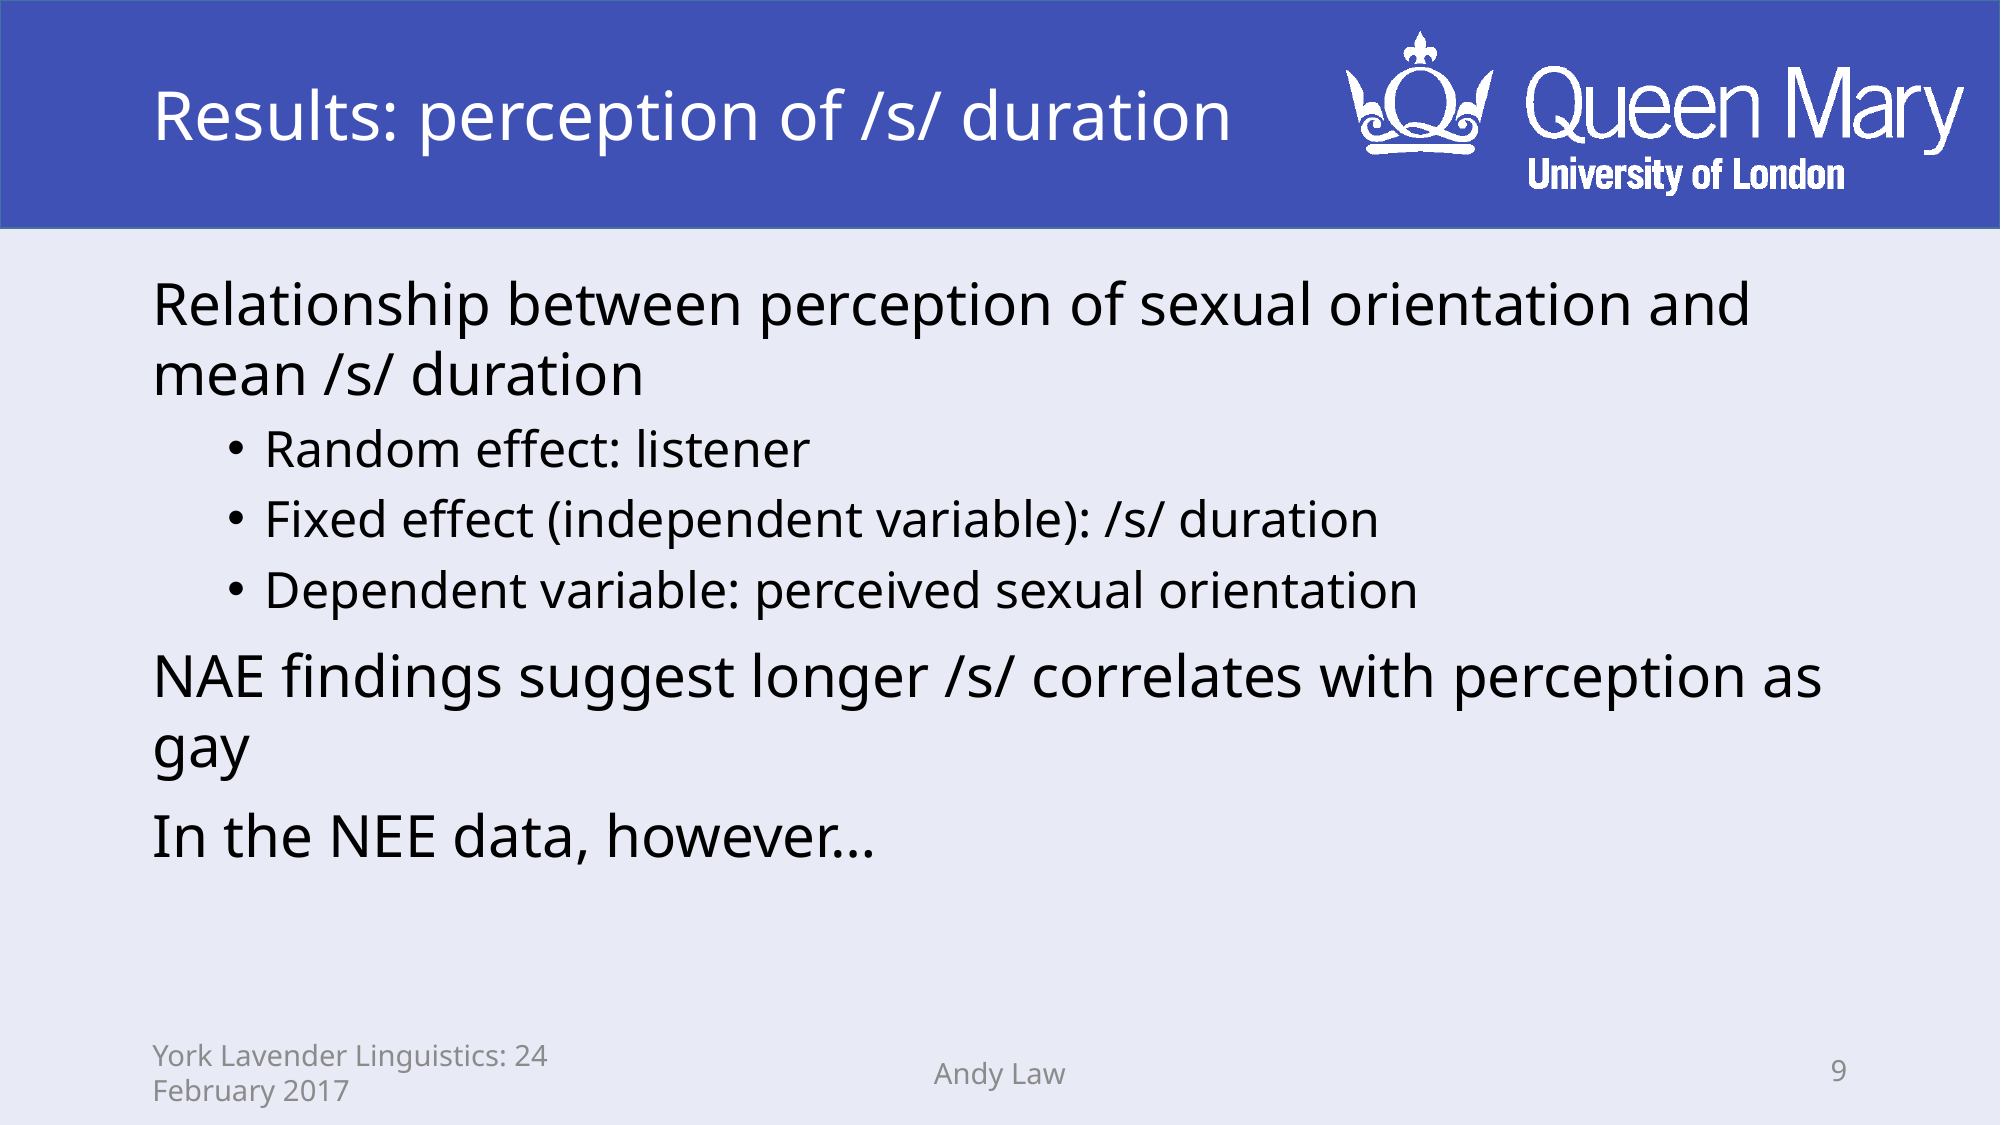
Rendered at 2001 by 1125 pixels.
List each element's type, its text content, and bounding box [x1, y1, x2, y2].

title Results: perception of /s/ duration [137, 31, 1319, 196]
slide_number 9 [1412, 1042, 1863, 1103]
footer Andy Law [662, 1042, 1338, 1103]
list Relationship between perception of sexual orientation and mean /s/ duration Random effect: listener Fixed effect (independent variable): /s/ duration Dependent variable: perceived sexual orientation NAE findings suggest longer /s/ correlates with perception as gay In the NEE data, however… [137, 259, 1863, 1043]
text_box [0, 0, 2000, 229]
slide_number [137, 1042, 662, 1103]
picture [1346, 31, 1964, 196]
